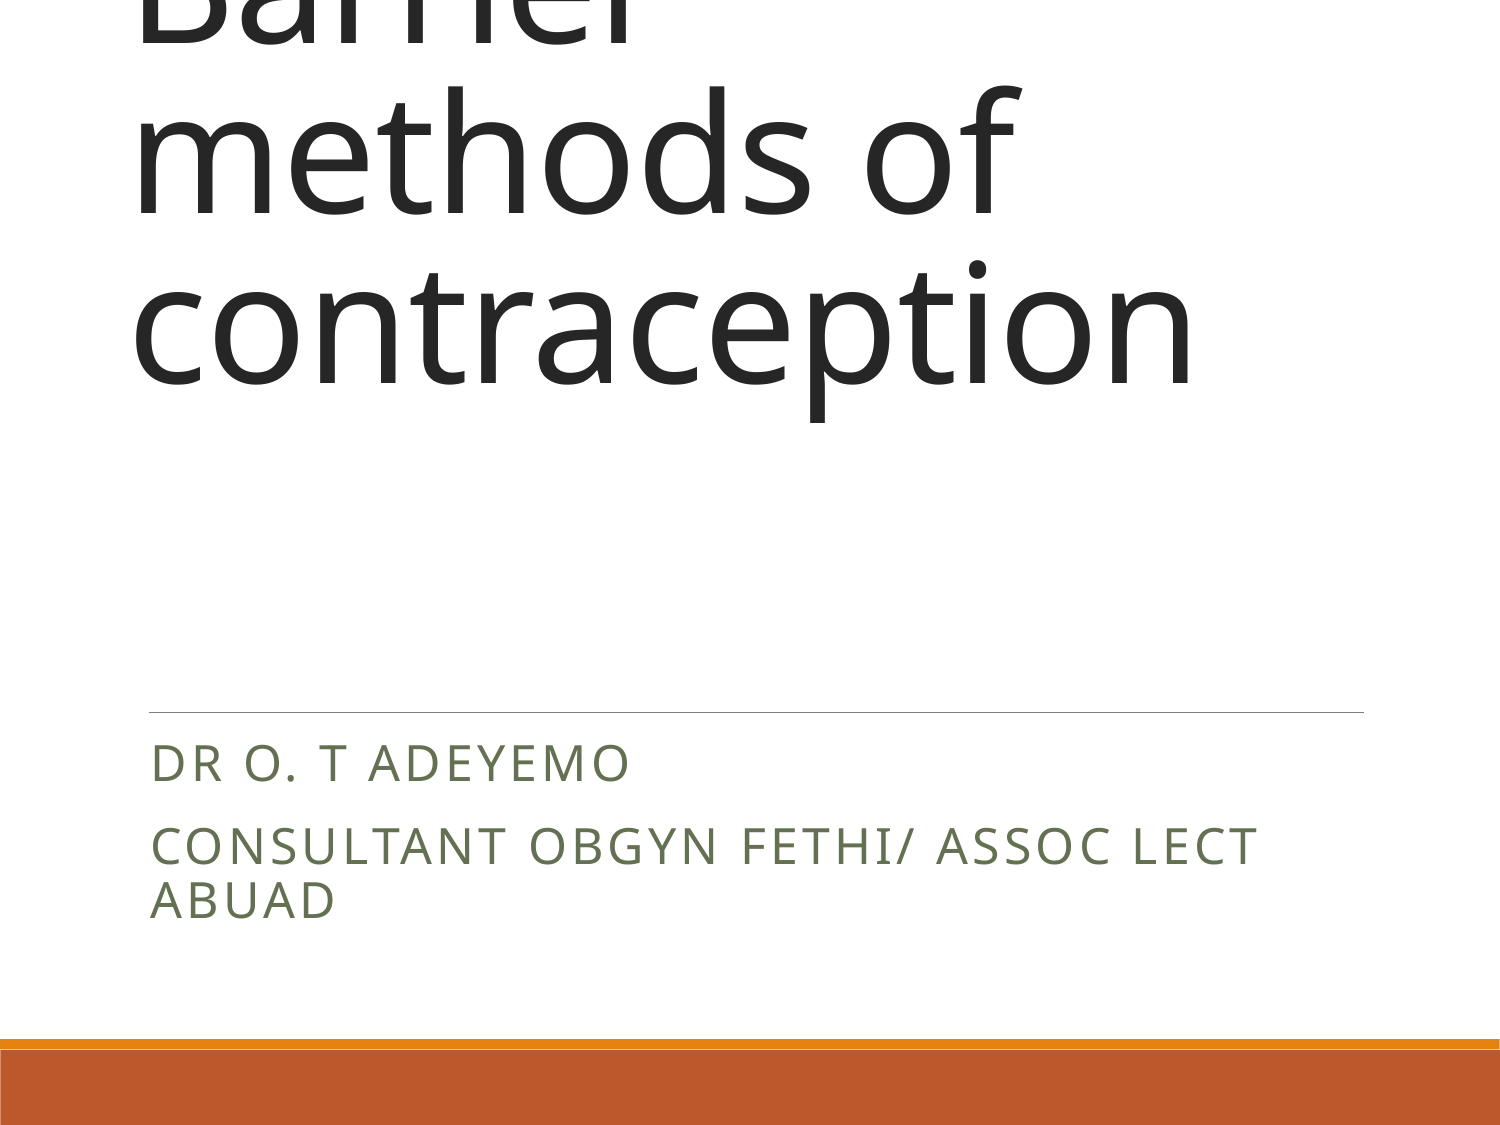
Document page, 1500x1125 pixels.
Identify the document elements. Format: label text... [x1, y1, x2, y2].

title Barrier methods of contraception [112, 50, 1388, 425]
subtitle Dr O. T Adeyemo Consultant Obgyn FETHI/ Assoc Lect ABUAD [135, 730, 1373, 919]
